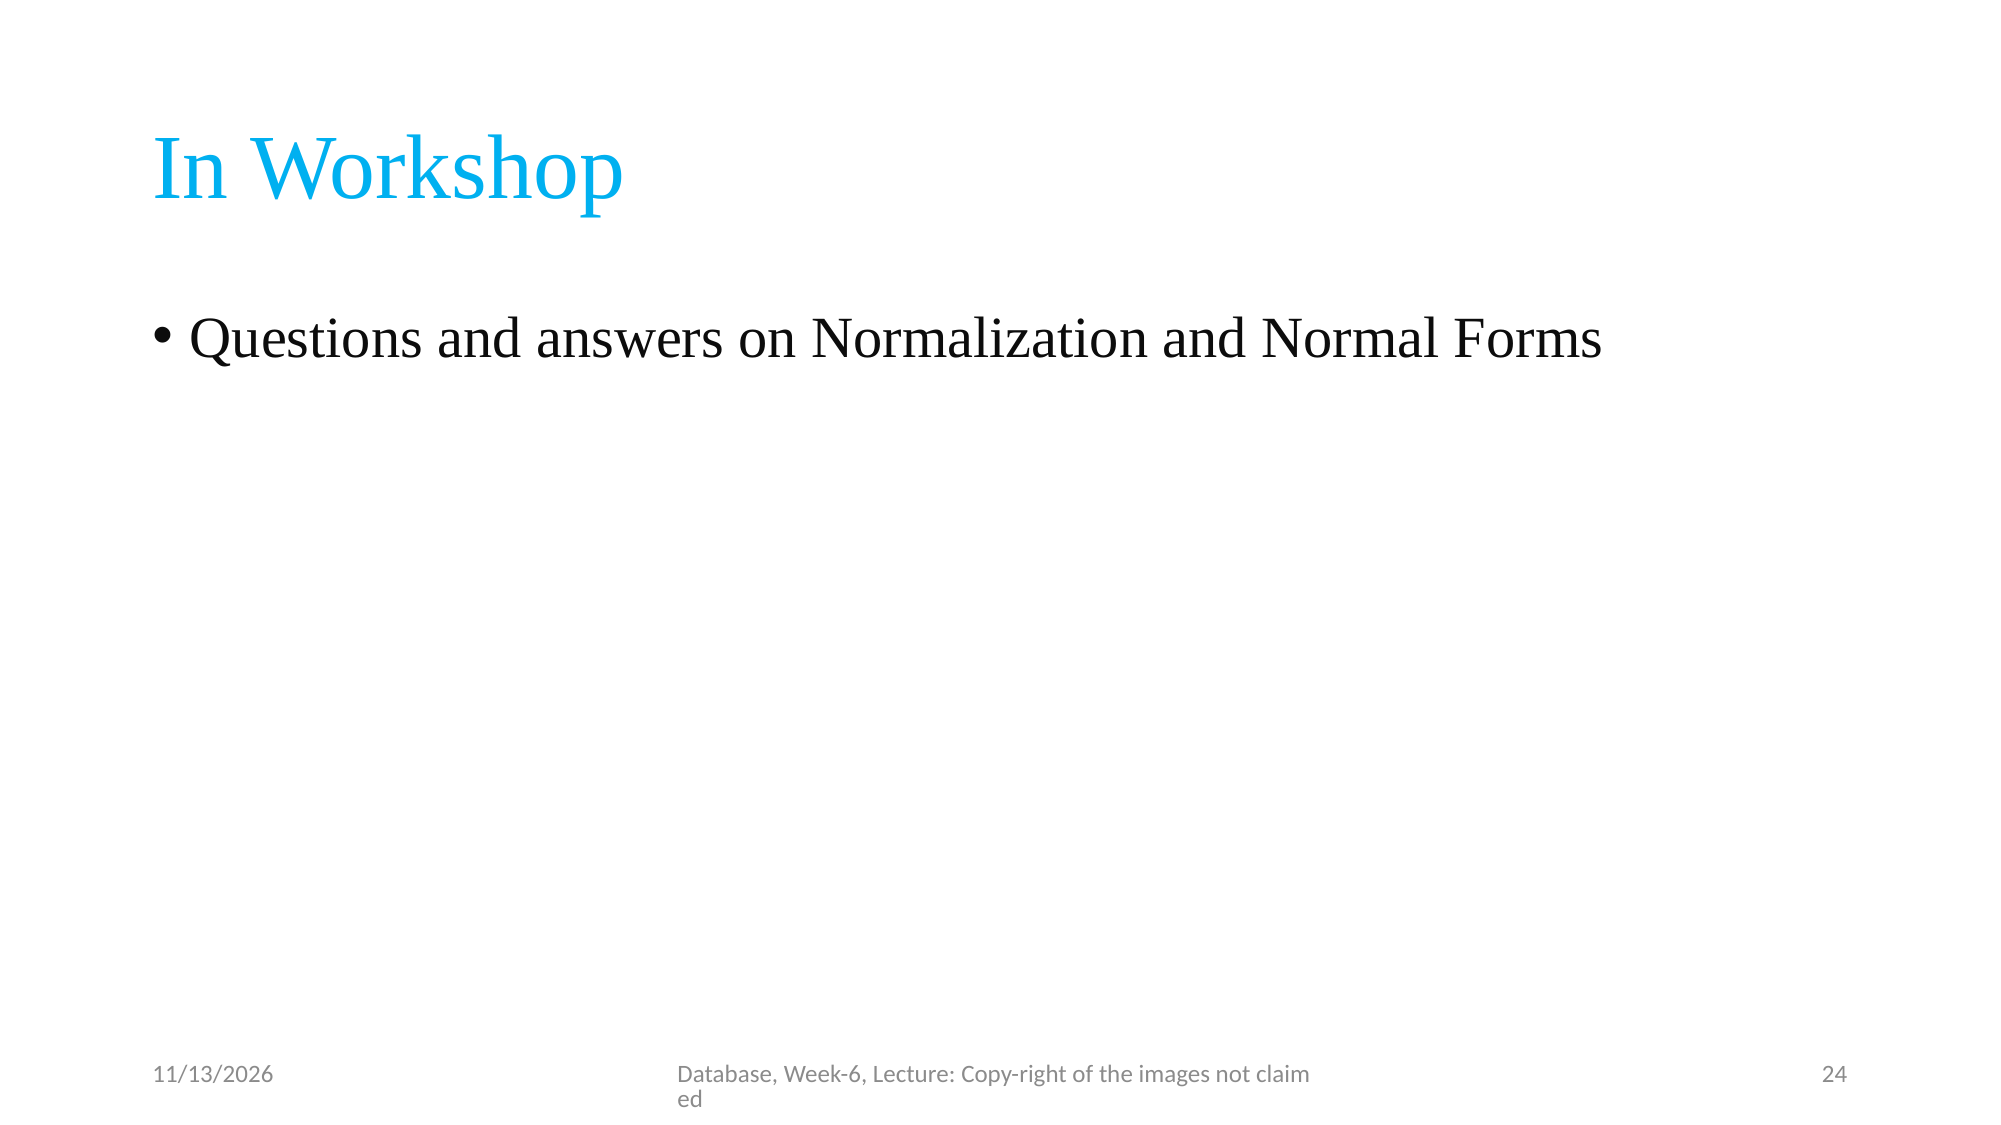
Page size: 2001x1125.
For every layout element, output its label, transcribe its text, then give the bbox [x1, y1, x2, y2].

slide_number 24 [1412, 1042, 1863, 1103]
title In Workshop [137, 59, 1863, 278]
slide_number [137, 1042, 588, 1103]
list Questions and answers on Normalization and Normal Forms [137, 299, 1863, 1014]
footer Database, Week-6, Lecture: Copy-right of the images not claimed [662, 1042, 1338, 1103]
